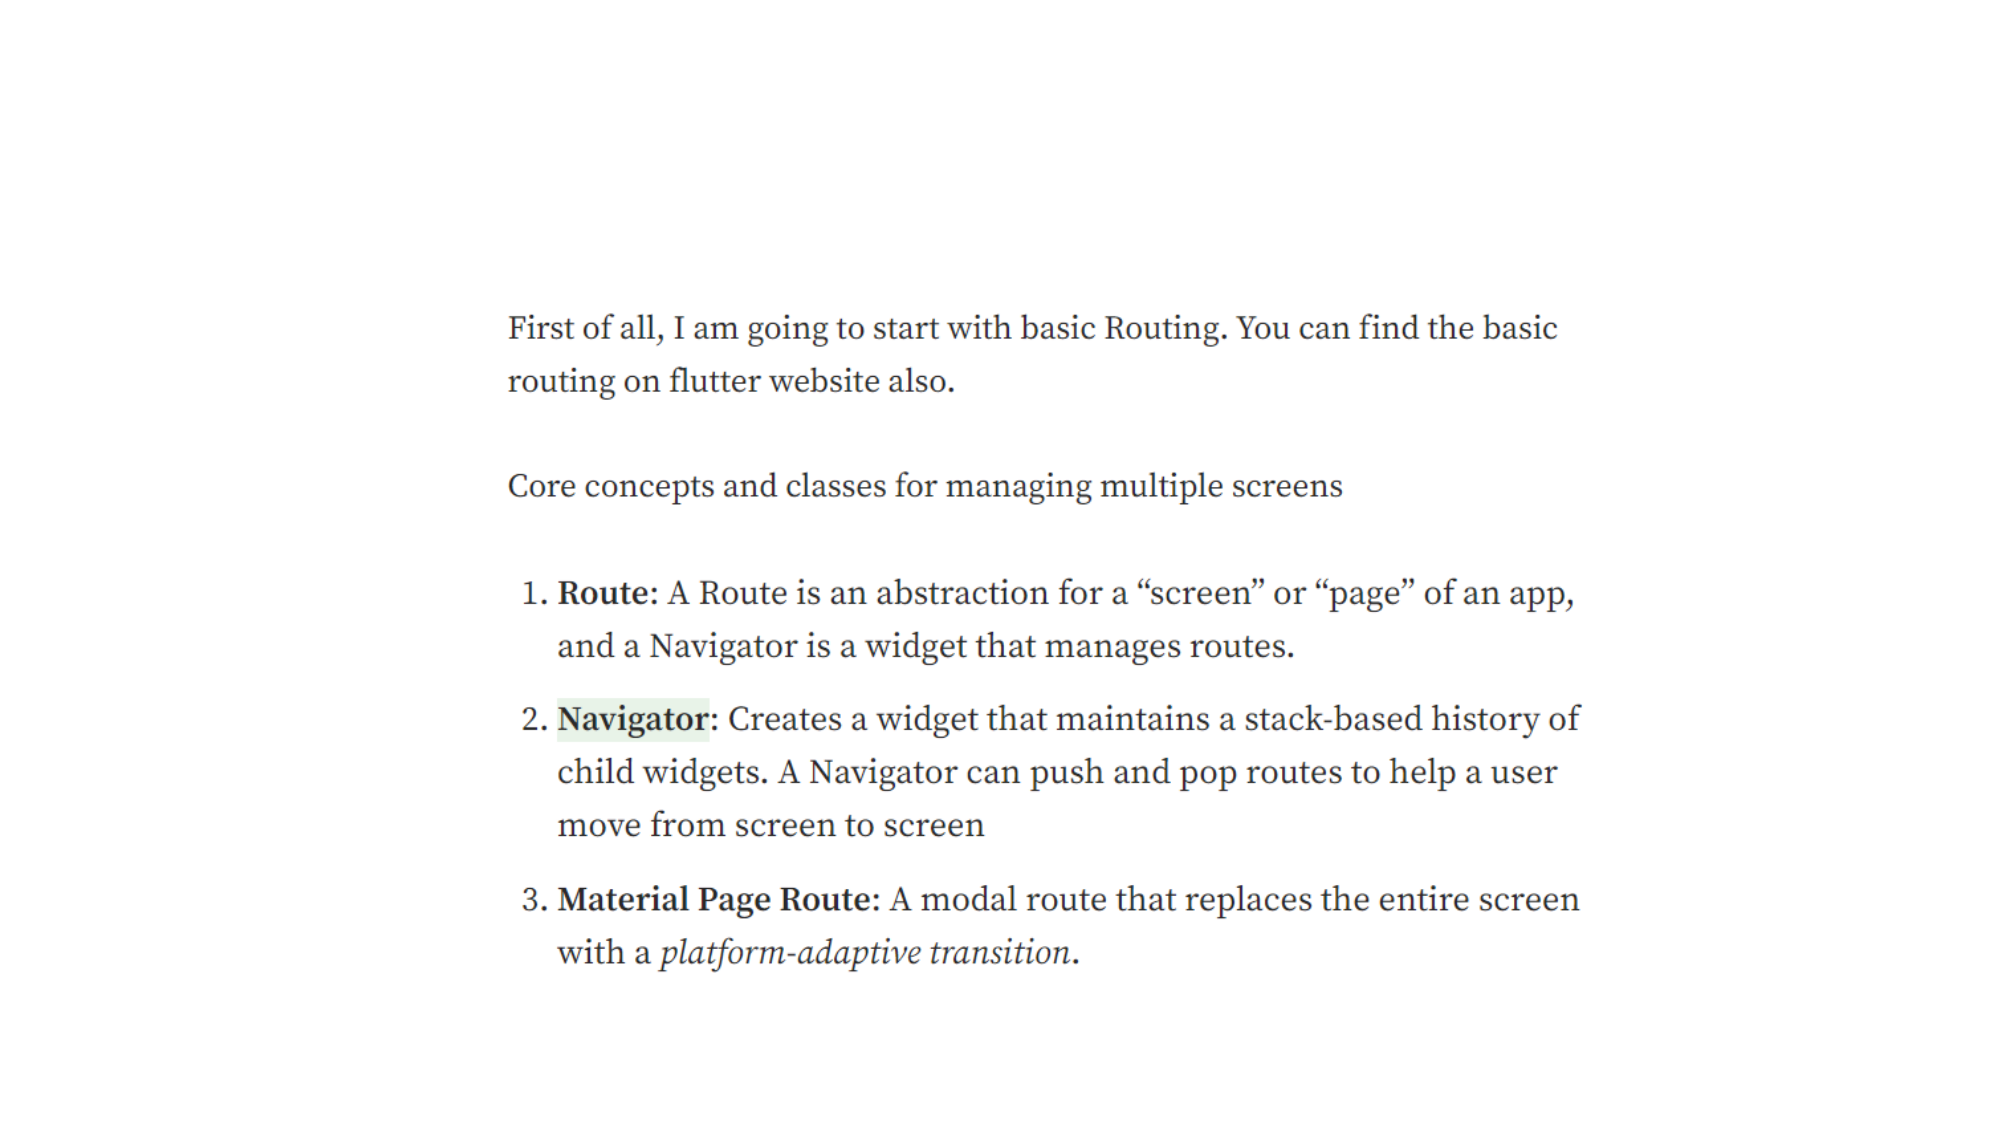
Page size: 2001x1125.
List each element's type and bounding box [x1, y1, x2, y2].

list [373, 299, 1627, 1014]
